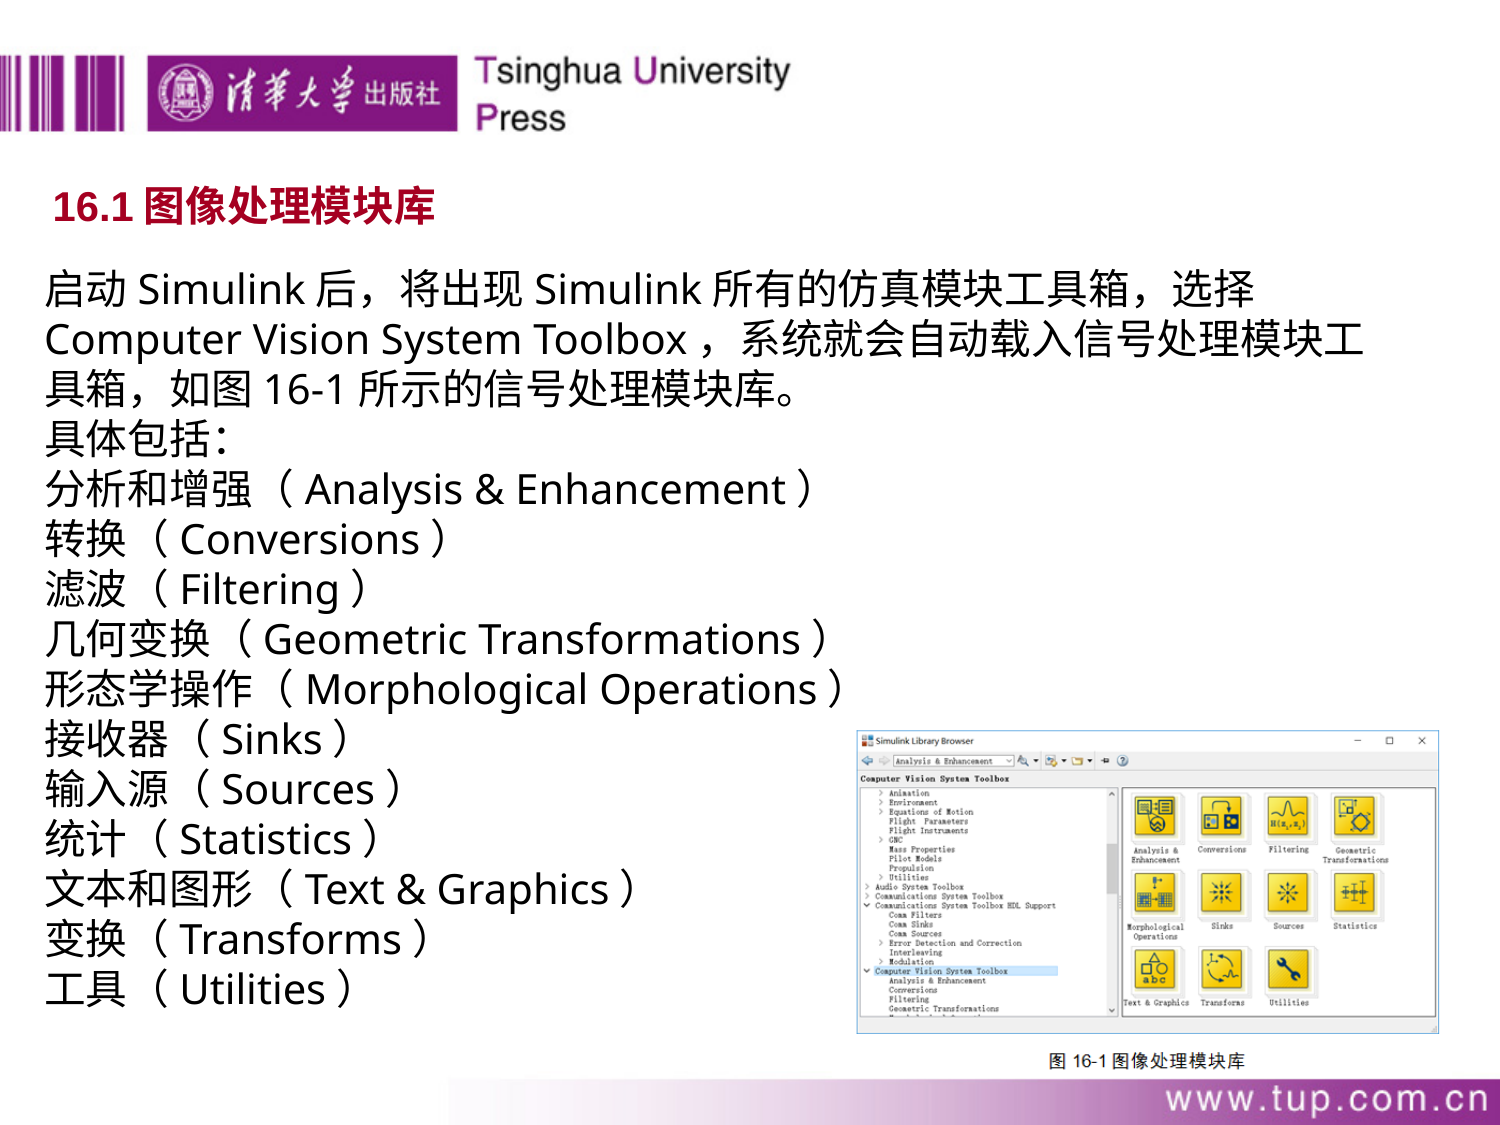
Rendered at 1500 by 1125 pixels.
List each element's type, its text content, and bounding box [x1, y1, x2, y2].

text_box 16.1图像处理模块库 [38, 172, 452, 238]
picture [0, 34, 1500, 149]
text_box 启动Simulink后，将出现Simulink所有的仿真模块工具箱，选择Computer Vision System Toolbox，系统就会自动载入信号处理模块工具箱，如图16-1所示的信号处理模块库。 具体包括： 分析和增强（Analysis & Enhancement） 转换（Conversions） 滤波（Filtering） 几何变换（Geometric Transformations） 形态学操作（Morphological Operations） 接收器（Sinks） 输入源（Sources） 统计（Statistics） 文本和图形（Text & Graphics） 变换（Transforms） 工具（Utilities） [29, 255, 1388, 1021]
picture [0, 727, 1500, 1125]
